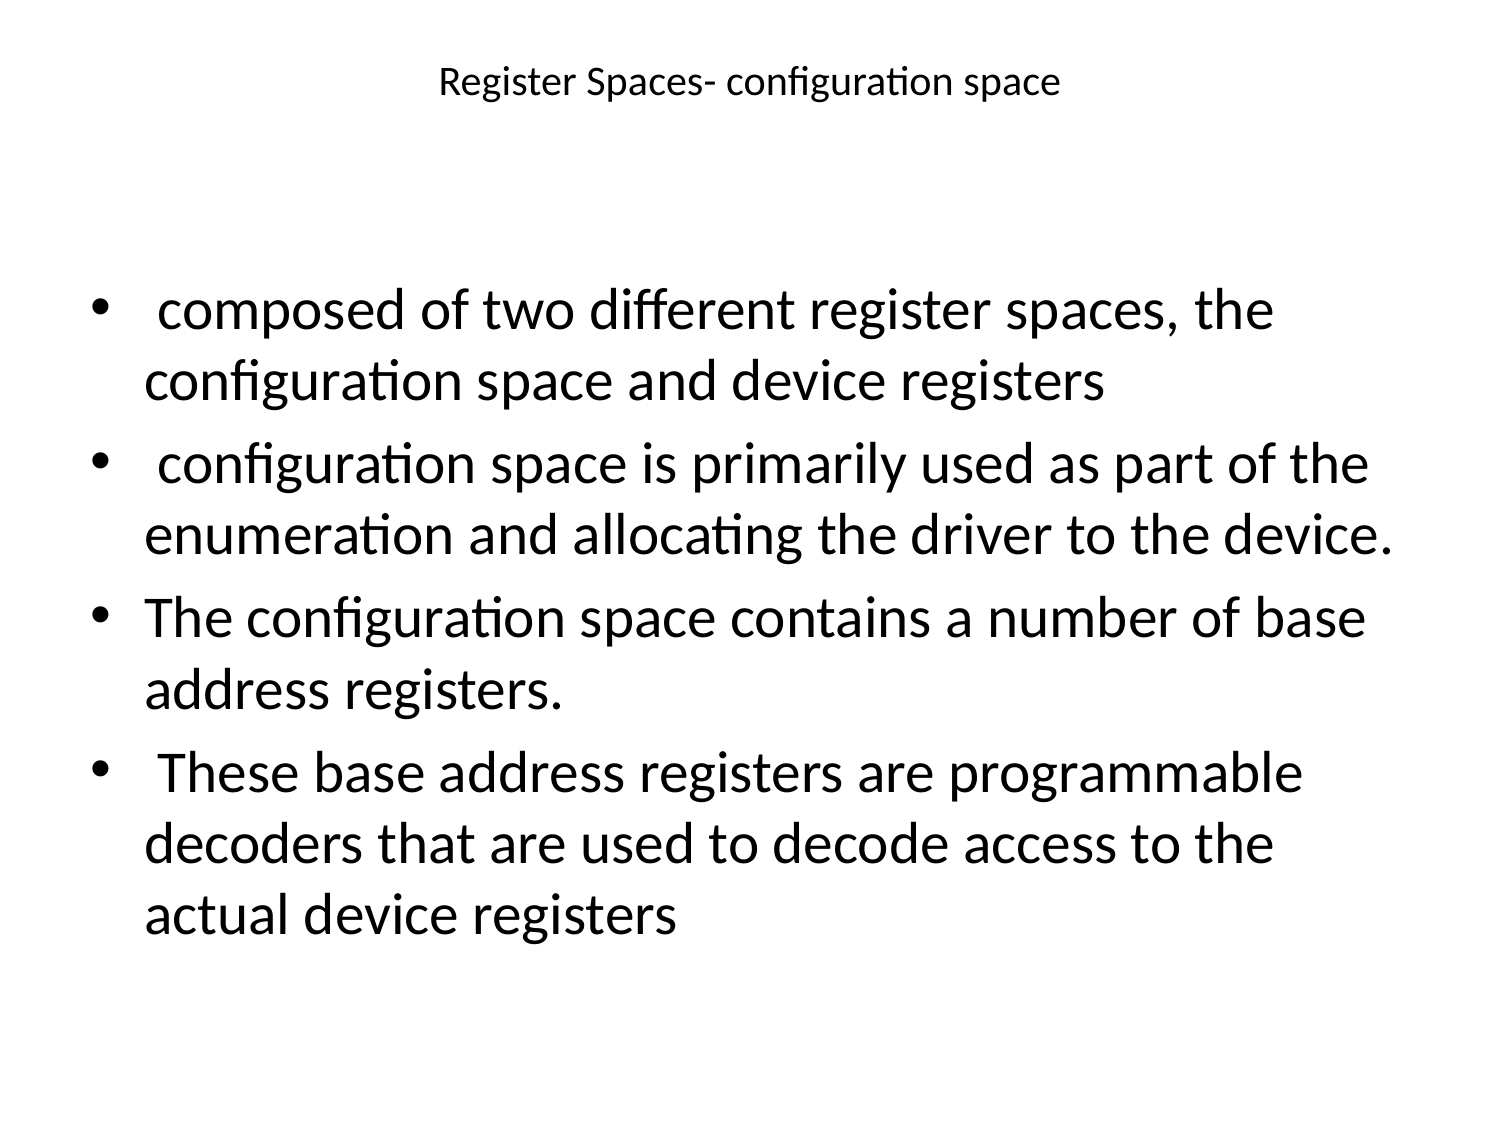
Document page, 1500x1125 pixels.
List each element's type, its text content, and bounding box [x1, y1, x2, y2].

list composed of two different register spaces, the conﬁguration space and device registers conﬁguration space is primarily used as part of the enumeration and allocating the driver to the device. The conﬁguration space contains a number of base address registers. These base address registers are programmable decoders that are used to decode access to the actual device registers [75, 262, 1425, 1005]
title Register Spaces- configuration space [75, 45, 1425, 163]
